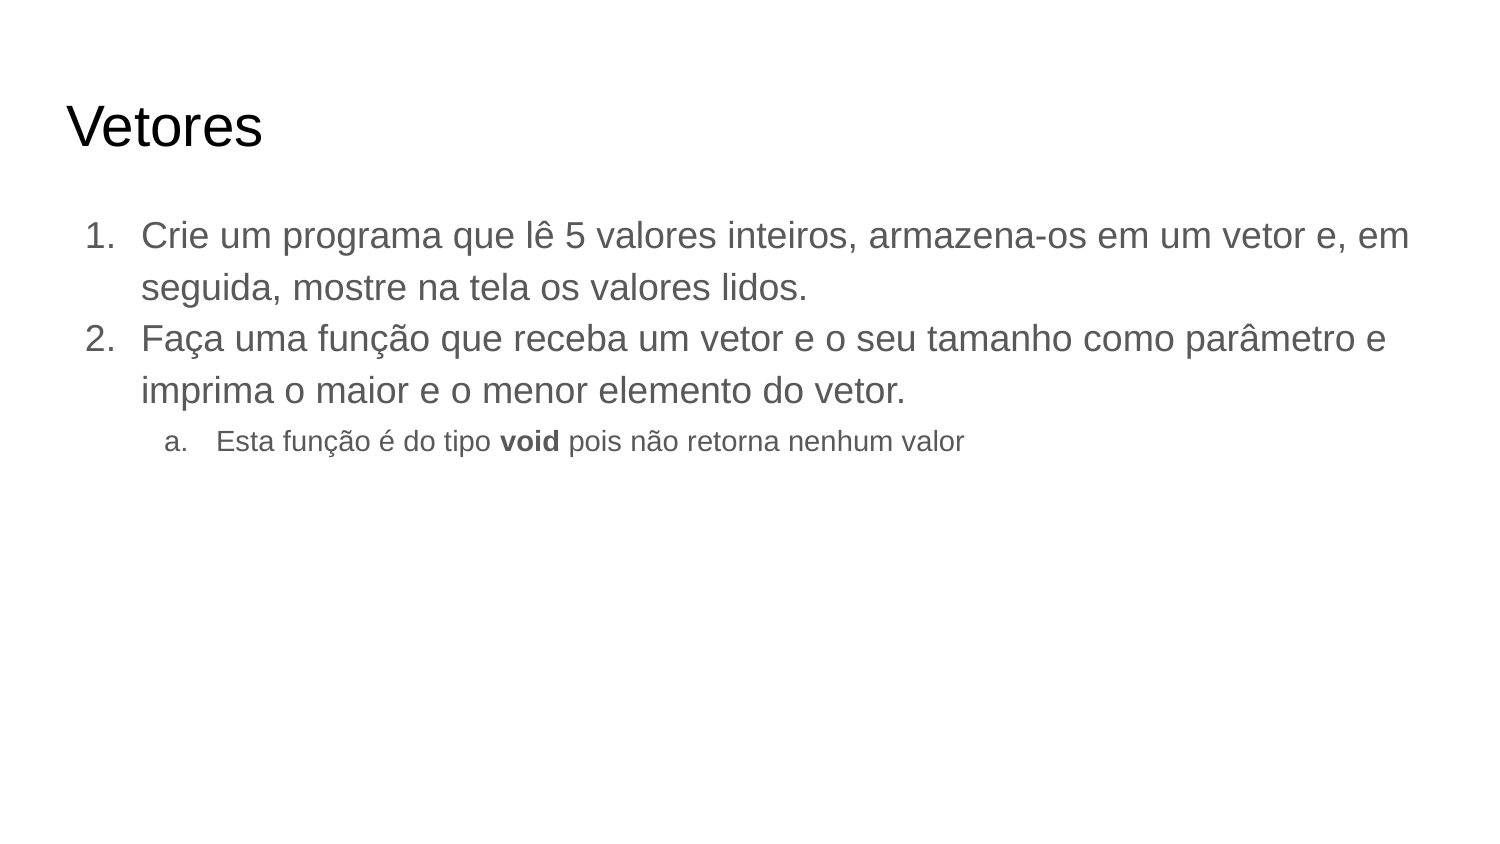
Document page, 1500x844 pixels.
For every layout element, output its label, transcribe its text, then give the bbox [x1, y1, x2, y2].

text_box Vetores [51, 72, 1449, 167]
text_box Crie um programa que lê 5 valores inteiros, armazena-os em um vetor e, em seguida, mostre na tela os valores lidos. Faça uma função que receba um vetor e o seu tamanho como parâmetro e imprima o maior e o menor elemento do vetor. Esta função é do tipo void pois não retorna nenhum valor [51, 189, 1449, 750]
